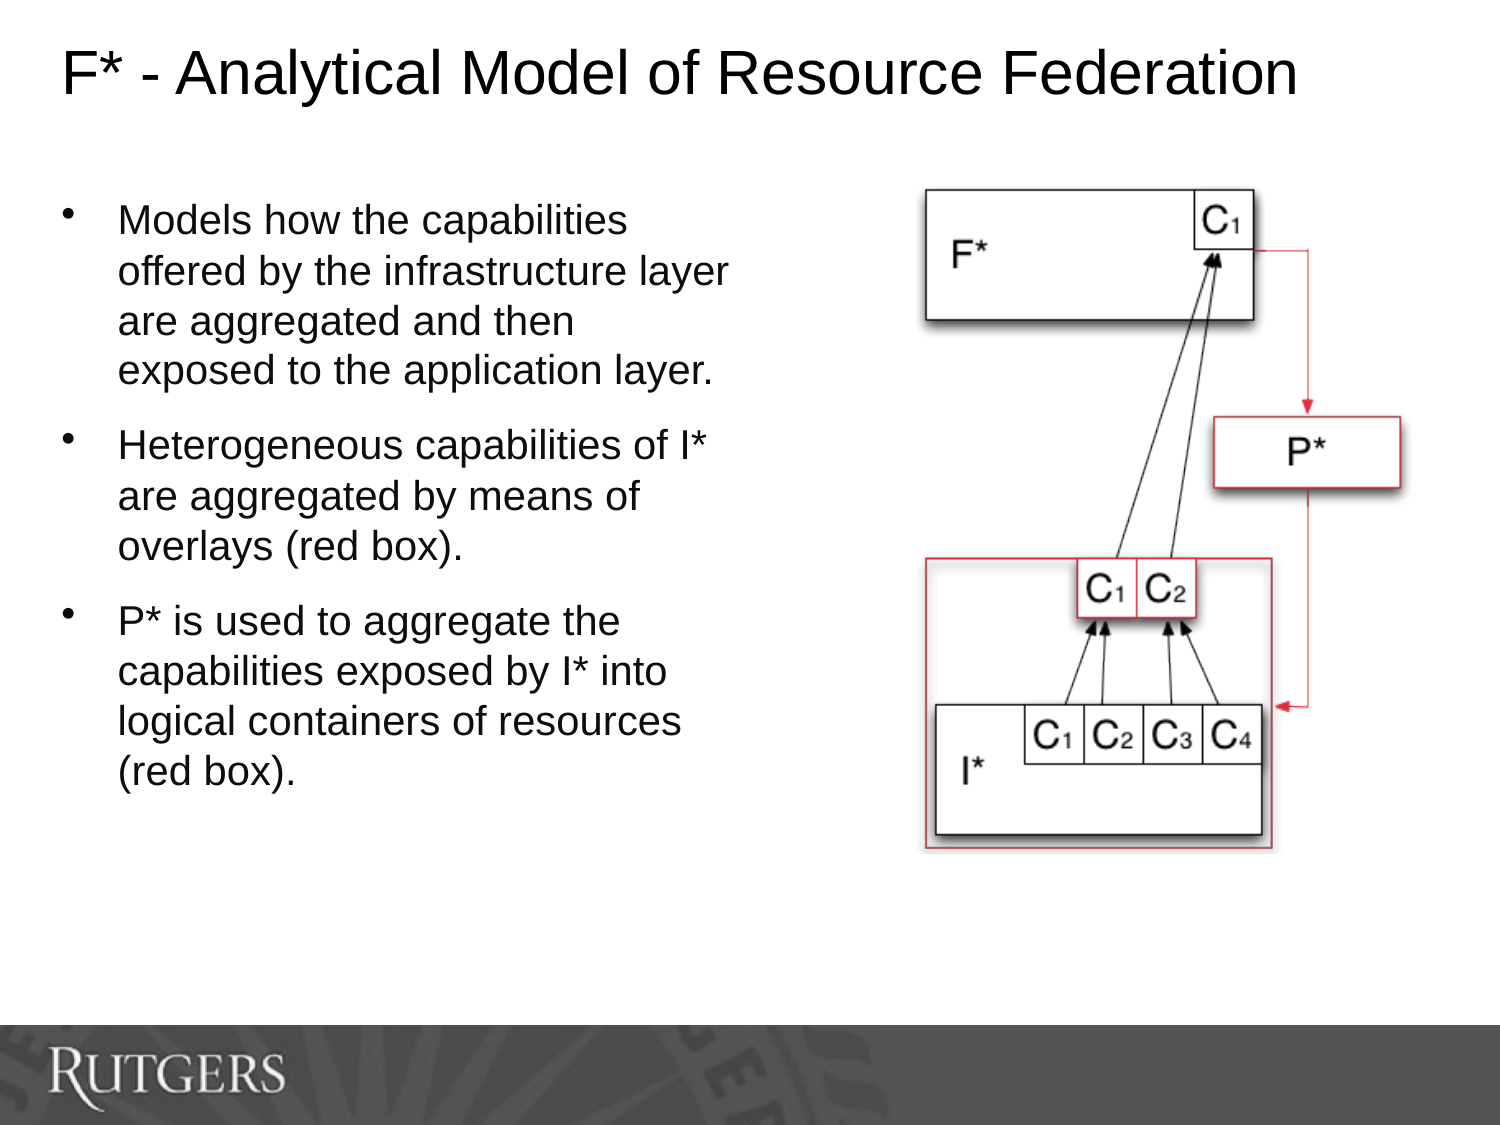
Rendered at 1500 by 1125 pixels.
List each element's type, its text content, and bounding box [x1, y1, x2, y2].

text_box Models how the capabilities offered by the infrastructure layer are aggregated and then exposed to the application layer. Heterogeneous capabilities of I* are aggregated by means of overlays (red box). P* is used to aggregate the capabilities exposed by I* into logical containers of resources (red box). [46, 178, 754, 948]
picture [0, 1024, 1500, 1125]
picture [914, 178, 1426, 854]
title F* - Analytical Model of Resource Federation [46, 12, 1457, 126]
